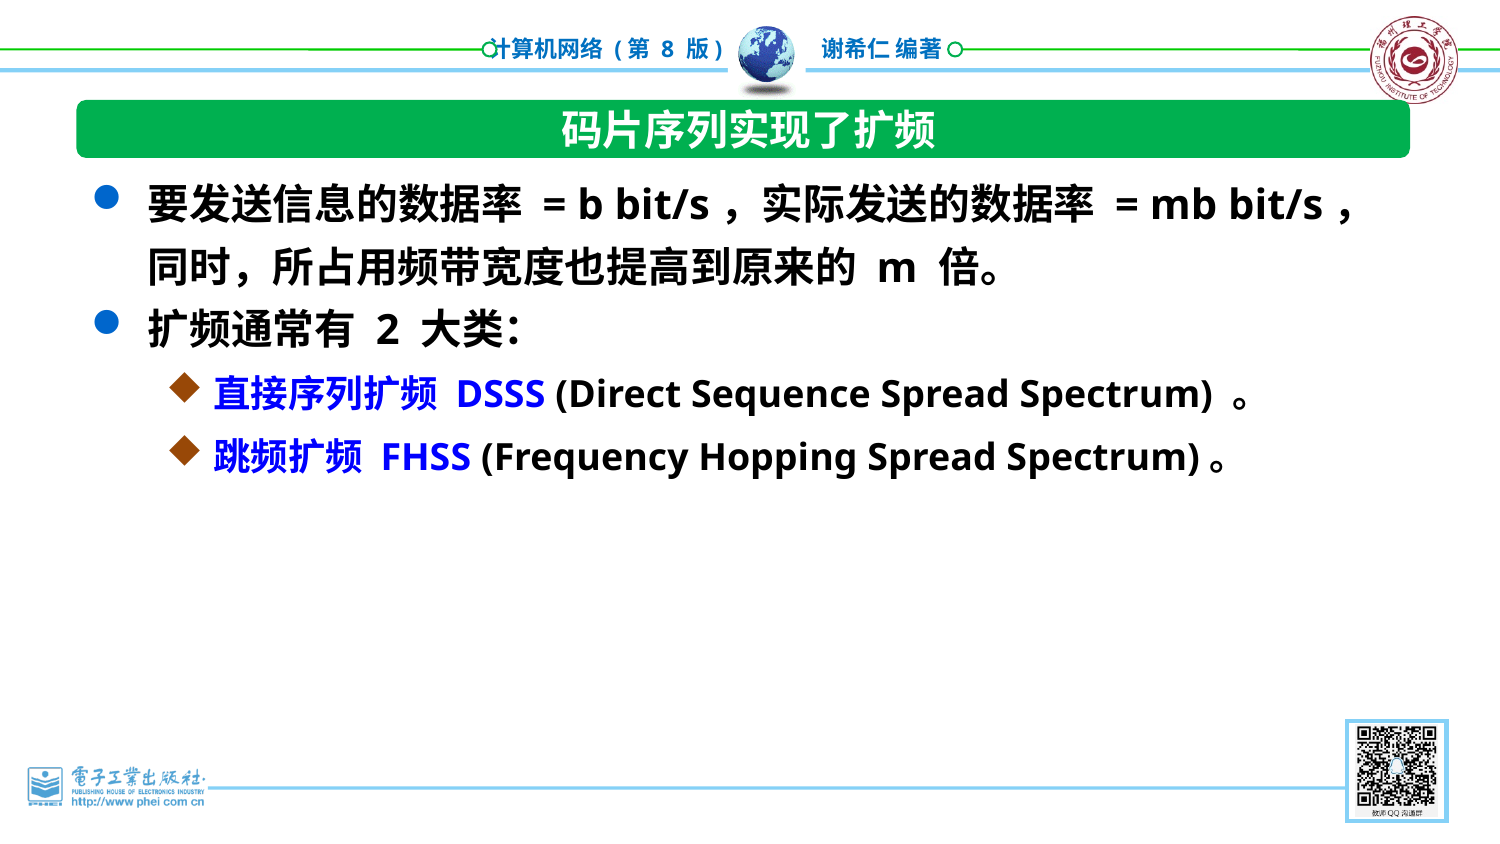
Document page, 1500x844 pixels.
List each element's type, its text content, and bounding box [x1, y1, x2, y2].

picture [23, 764, 208, 809]
picture [1370, 16, 1458, 104]
picture [1355, 724, 1438, 817]
list 码片序列实现了扩频 [204, 99, 1293, 158]
list 要发送信息的数据率 = b bit/s，实际发送的数据率 = mb bit/s，同时，所占用频带宽度也提高到原来的 m 倍。 扩频通常有 2 大类： 直接序列扩频 DSSS (Direct Sequence Spread Spectrum) 。 跳频扩频 FHSS (Frequency Hopping Spread Spectrum)。 [76, 158, 1410, 712]
picture [736, 24, 796, 99]
